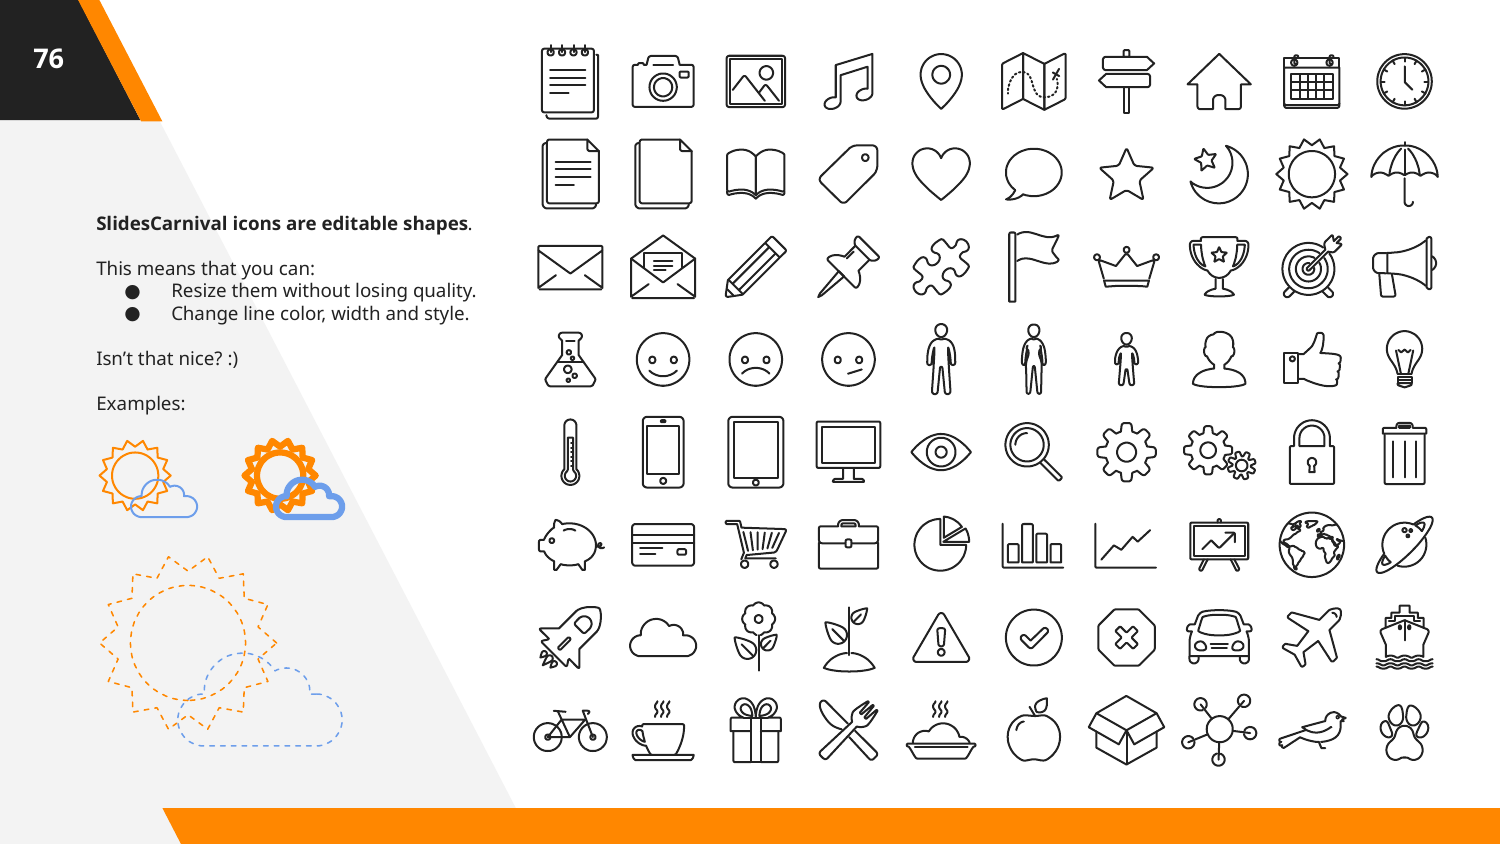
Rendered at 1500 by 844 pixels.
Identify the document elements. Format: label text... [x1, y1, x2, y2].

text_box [1001, 52, 1066, 111]
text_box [1372, 236, 1437, 297]
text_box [1093, 246, 1160, 287]
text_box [818, 519, 879, 569]
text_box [561, 419, 580, 486]
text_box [816, 421, 881, 483]
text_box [1098, 49, 1155, 114]
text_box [1114, 332, 1139, 386]
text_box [1279, 711, 1346, 749]
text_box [244, 440, 316, 511]
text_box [725, 236, 787, 298]
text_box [734, 602, 777, 671]
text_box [1186, 609, 1252, 664]
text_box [99, 556, 277, 730]
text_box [1189, 236, 1249, 297]
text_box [817, 236, 879, 298]
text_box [914, 516, 970, 571]
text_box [1283, 332, 1342, 387]
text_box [725, 520, 787, 569]
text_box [1283, 55, 1340, 109]
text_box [1007, 697, 1061, 761]
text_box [1009, 231, 1059, 302]
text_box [906, 700, 976, 759]
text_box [926, 323, 956, 395]
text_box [1282, 608, 1342, 667]
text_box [1276, 139, 1348, 209]
text_box SlidesCarnival icons are editable shapes. This means that you can: Resize them without losing quality. Change line color, width and style. Isn’t that nice? :) Examples: [81, 196, 507, 447]
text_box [1386, 330, 1423, 388]
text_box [1371, 141, 1439, 207]
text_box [541, 44, 599, 119]
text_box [99, 440, 171, 511]
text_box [1376, 516, 1433, 574]
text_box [726, 149, 785, 199]
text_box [635, 139, 692, 209]
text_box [538, 245, 603, 290]
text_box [630, 235, 696, 299]
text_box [1005, 422, 1062, 481]
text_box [821, 332, 875, 386]
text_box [1279, 512, 1345, 578]
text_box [1190, 518, 1249, 571]
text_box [819, 700, 878, 761]
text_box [1183, 425, 1256, 480]
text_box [730, 698, 782, 763]
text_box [631, 523, 695, 566]
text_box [632, 55, 694, 108]
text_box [542, 139, 600, 209]
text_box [1282, 235, 1342, 298]
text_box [538, 519, 605, 571]
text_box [636, 332, 690, 386]
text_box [726, 55, 786, 108]
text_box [545, 332, 596, 387]
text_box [1190, 145, 1249, 204]
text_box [1095, 523, 1157, 568]
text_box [1377, 53, 1433, 109]
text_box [1021, 324, 1047, 394]
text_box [539, 606, 602, 669]
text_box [1002, 523, 1064, 568]
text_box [1382, 422, 1427, 485]
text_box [911, 433, 972, 471]
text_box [1181, 694, 1257, 767]
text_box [729, 332, 783, 386]
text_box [632, 700, 694, 761]
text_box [823, 607, 875, 672]
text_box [1380, 704, 1429, 761]
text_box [533, 710, 608, 752]
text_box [1088, 695, 1165, 765]
slide_number 76 [0, 0, 98, 121]
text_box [1376, 605, 1433, 669]
